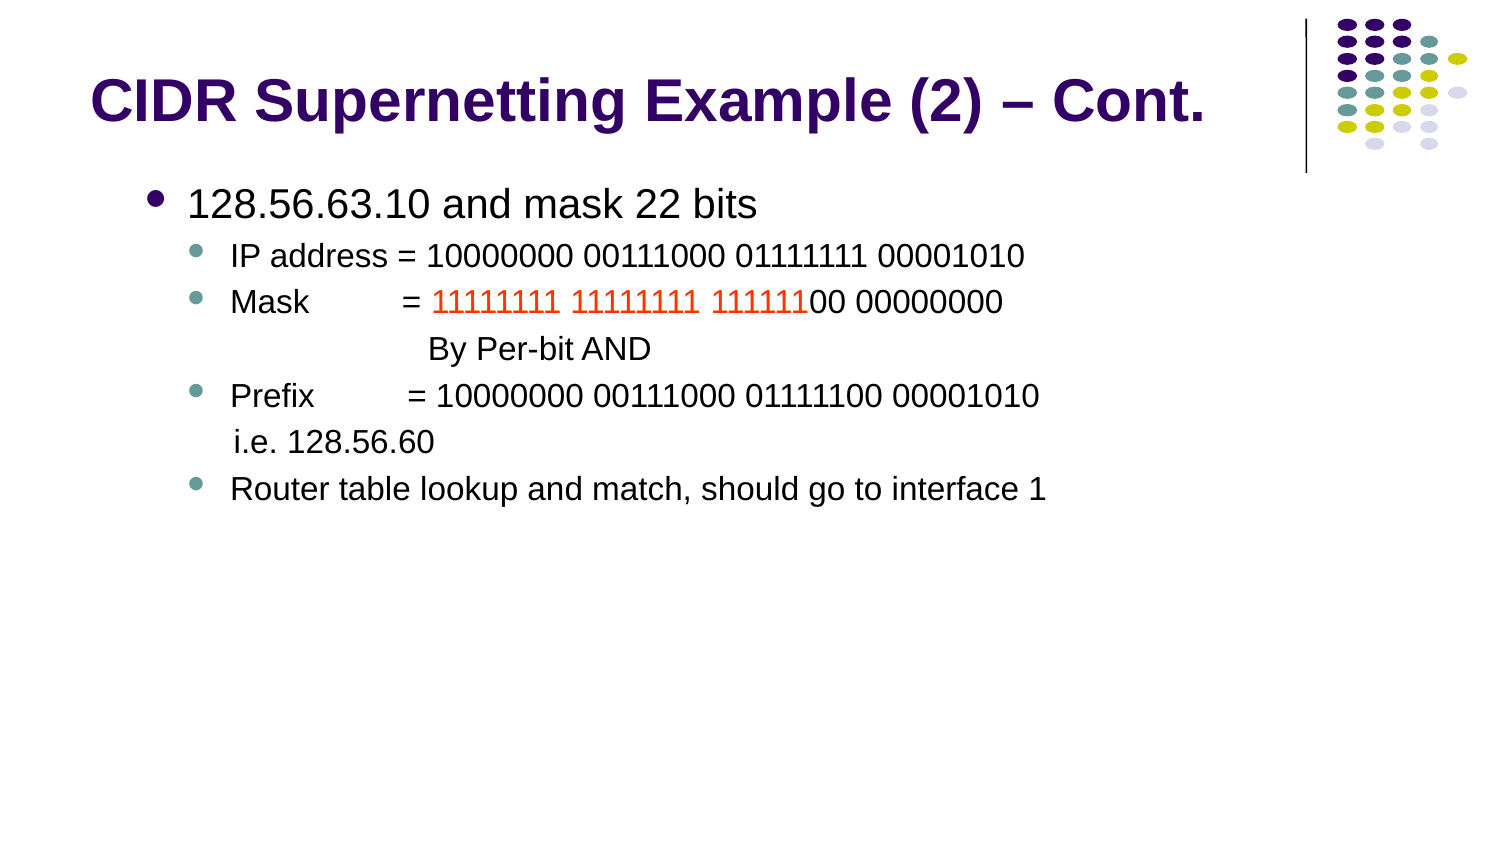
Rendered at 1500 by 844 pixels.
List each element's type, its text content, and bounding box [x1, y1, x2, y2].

list 128.56.63.10 and mask 22 bits IP address = 10000000 00111000 01111111 00001010 Mask = 11111111 11111111 11111100 00000000 By Per-bit AND Prefix = 10000000 00111000 01111100 00001010 i.e. 128.56.60 Router table lookup and match, should go to interface 1 [129, 169, 1313, 566]
title CIDR Supernetting Example (2) – Cont. [75, 15, 1313, 141]
